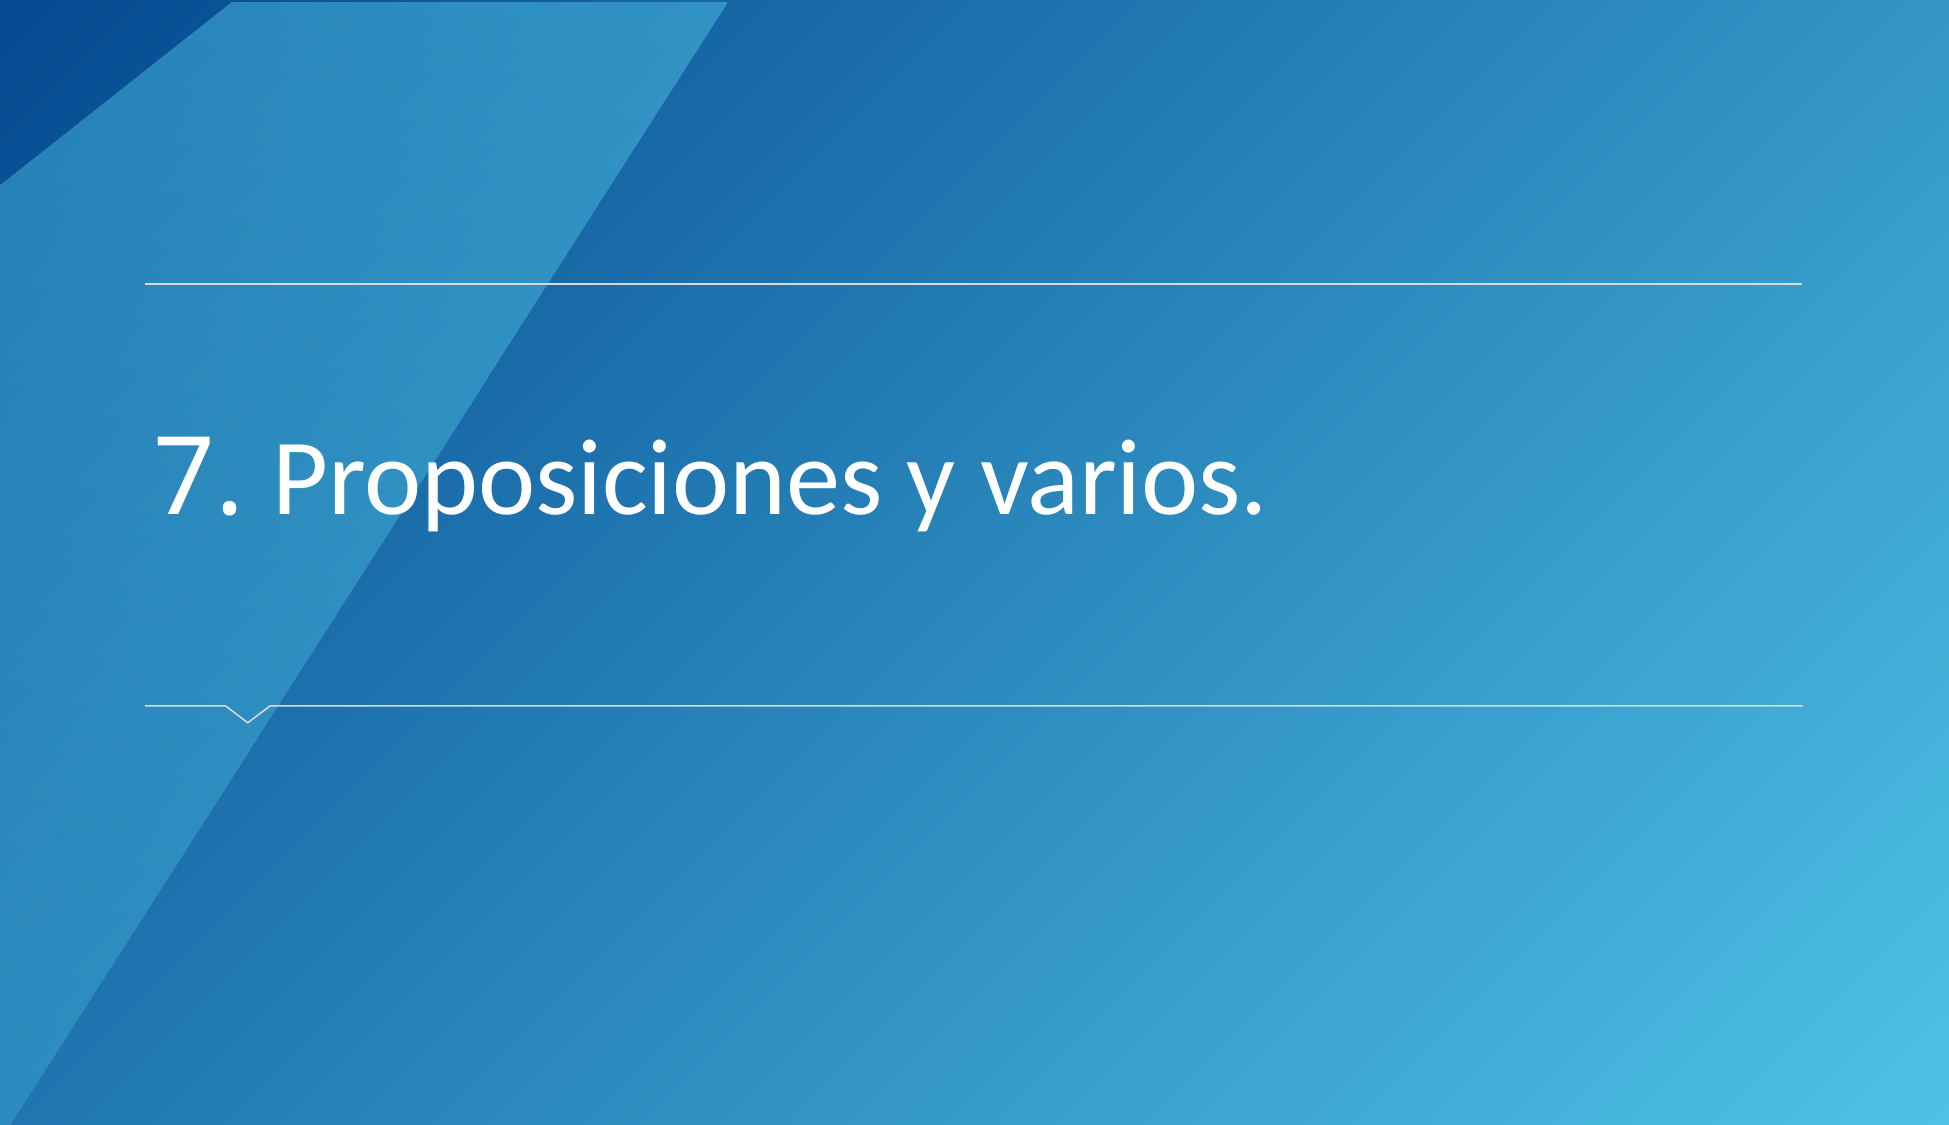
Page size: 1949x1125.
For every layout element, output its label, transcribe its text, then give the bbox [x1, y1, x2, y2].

title 7. Proposiciones y varios. [153, 474, 1886, 840]
